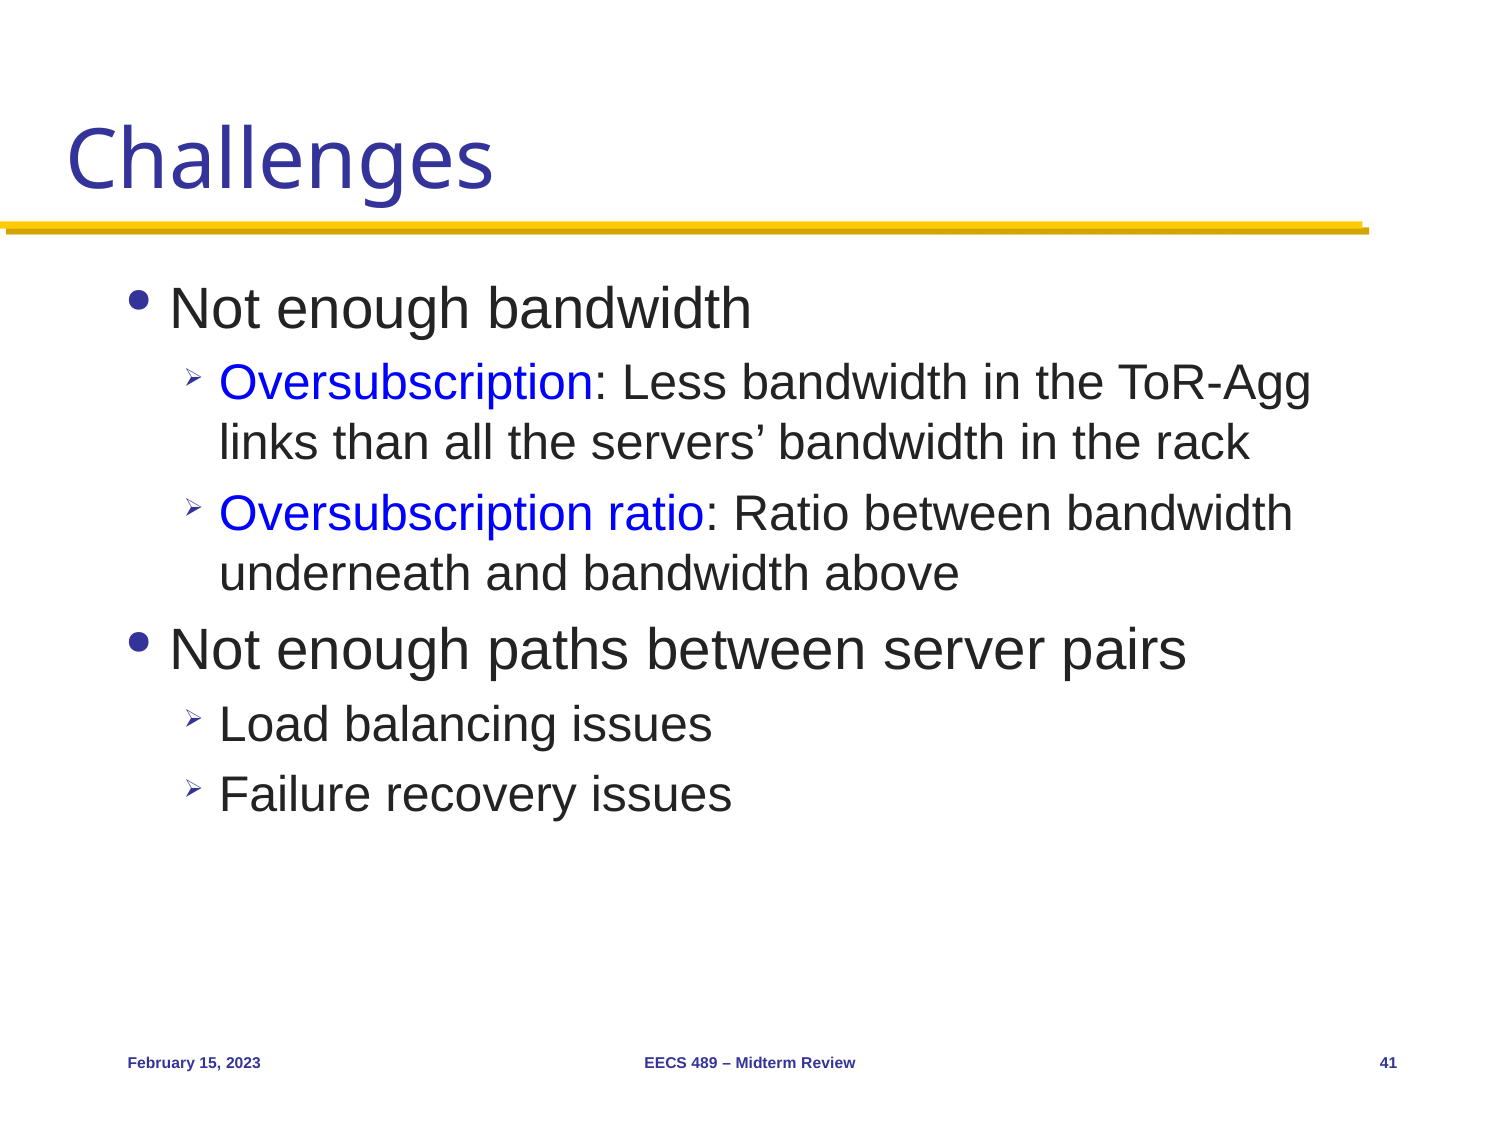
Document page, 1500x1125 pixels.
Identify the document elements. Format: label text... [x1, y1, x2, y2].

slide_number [112, 1024, 426, 1101]
slide_number 41 [1312, 1024, 1413, 1101]
title Challenges [49, 24, 1451, 213]
footer EECS 489 – Midterm Review [512, 1024, 988, 1101]
list Not enough bandwidth Oversubscription: Less bandwidth in the ToR-Agg links than all the servers’ bandwidth in the rack Oversubscription ratio: Ratio between bandwidth underneath and bandwidth above Not enough paths between server pairs Load balancing issues Failure recovery issues [112, 262, 1413, 988]
